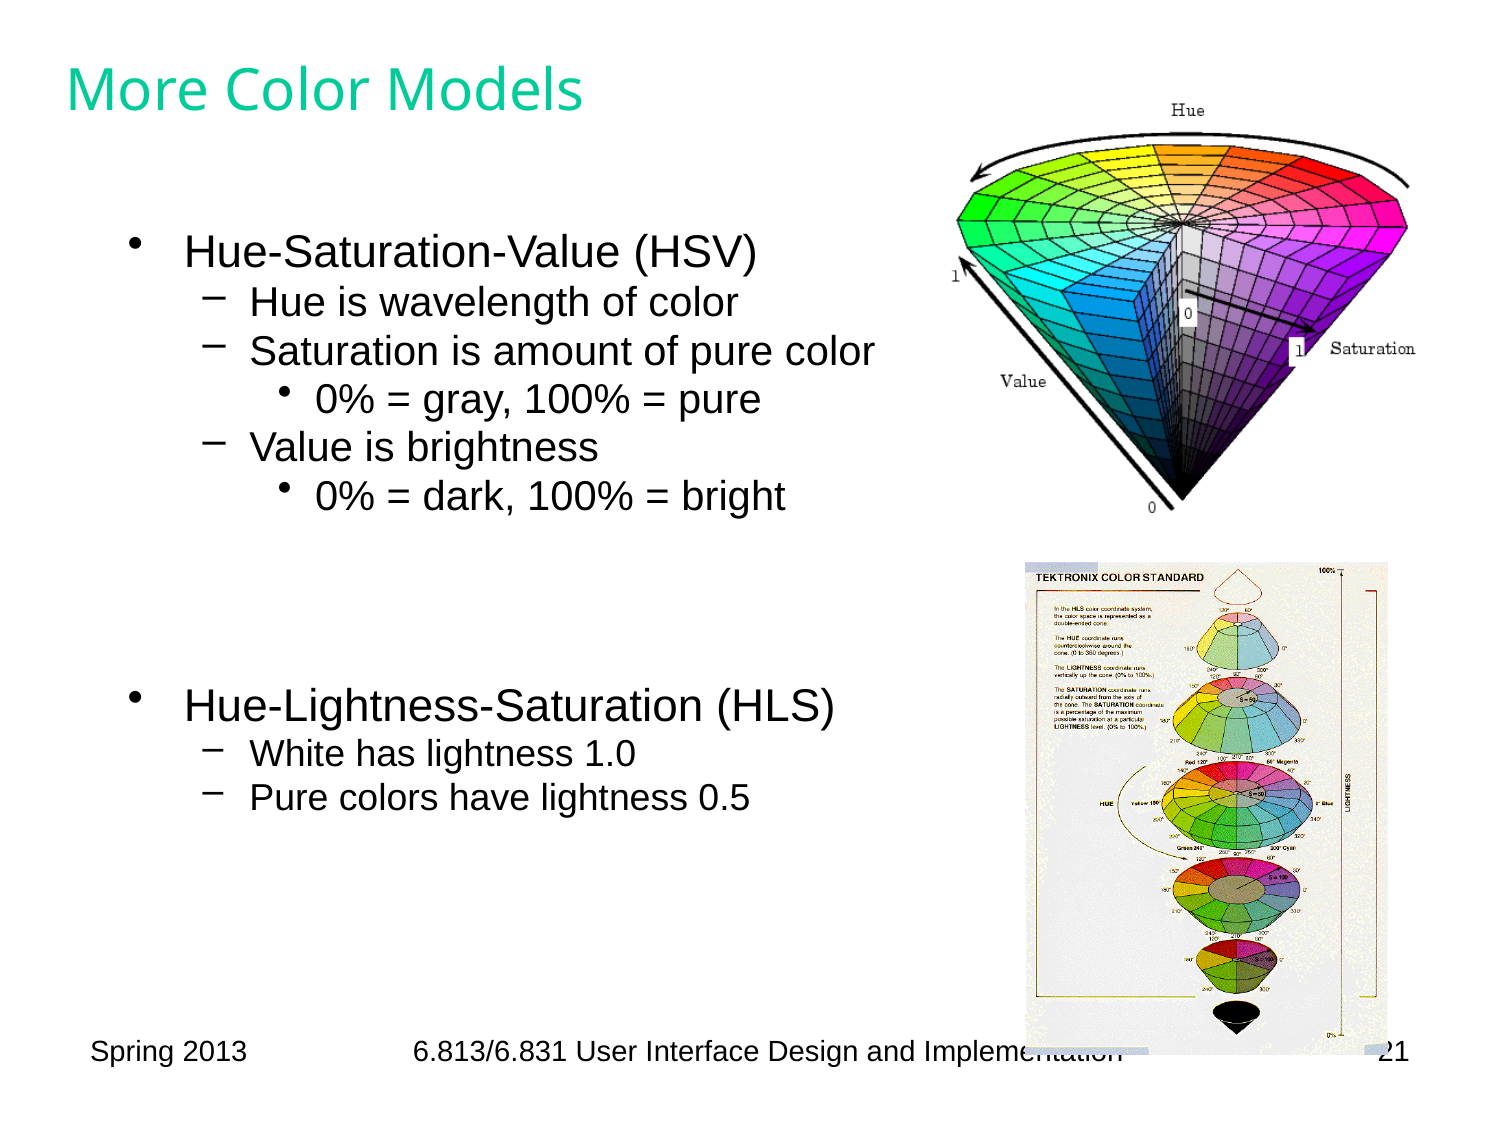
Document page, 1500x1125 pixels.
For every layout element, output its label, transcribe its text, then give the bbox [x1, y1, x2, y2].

picture [912, 99, 1438, 526]
footer 6.813/6.831 User Interface Design and Implementation [312, 1024, 1226, 1103]
slide_number Spring 2013 [74, 1024, 301, 1103]
slide_number 21 [1237, 1024, 1426, 1103]
list Hue-Saturation-Value (HSV) Hue is wavelength of color Saturation is amount of pure color 0% = gray, 100% = pure Value is brightness 0% = dark, 100% = bright Hue-Lightness-Saturation (HLS) White has lightness 1.0 Pure colors have lightness 0.5 [112, 224, 1388, 1001]
title More Color Models [49, 24, 1438, 151]
picture [1024, 562, 1388, 1055]
